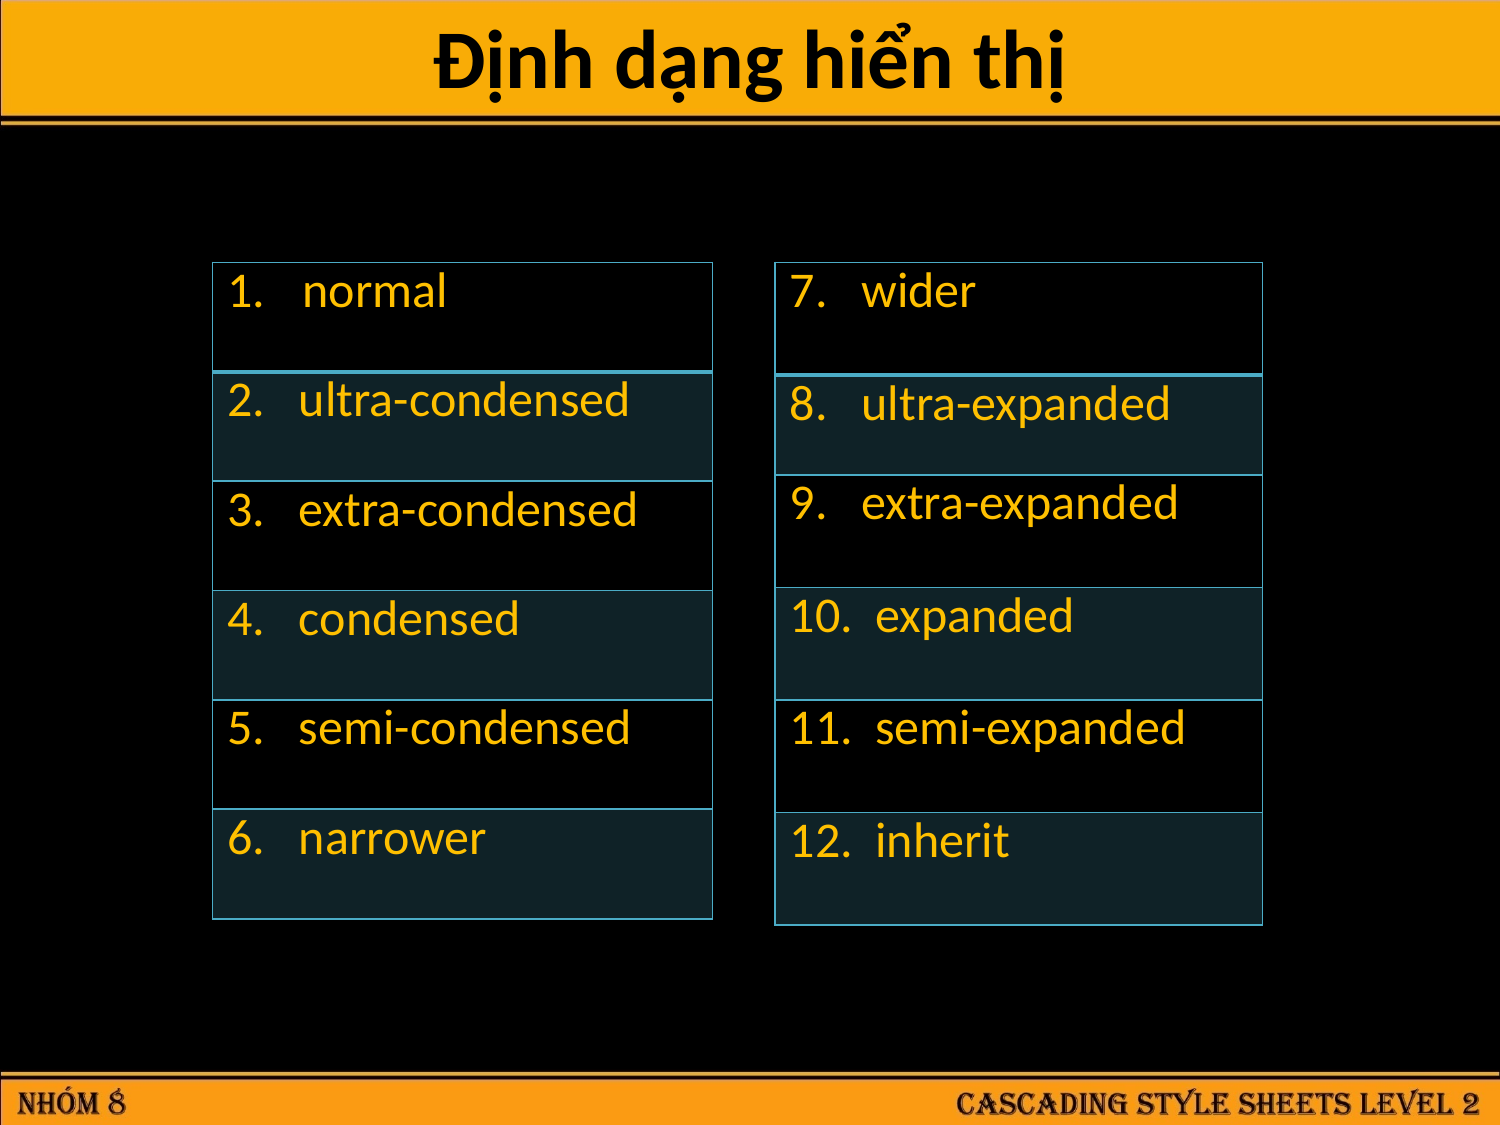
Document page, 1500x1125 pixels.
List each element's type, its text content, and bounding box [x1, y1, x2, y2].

table_cell 5. semi-condensed [213, 701, 712, 808]
table_cell 12. inherit [776, 813, 1262, 924]
table_cell 9. extra-expanded [776, 476, 1262, 587]
table_cell 3. extra-condensed [213, 482, 712, 590]
table_header 7. wider [776, 263, 1262, 373]
text_box Định dạng hiển thị [0, 0, 1500, 113]
table_cell 4. condensed [213, 591, 712, 699]
table_cell 10. expanded [776, 588, 1262, 699]
table_cell 8. ultra-expanded [776, 377, 1262, 474]
table_cell 2. ultra-condensed [213, 374, 712, 480]
picture [0, 113, 1500, 1125]
table_cell 11. semi-expanded [776, 701, 1262, 812]
table_header normal [213, 263, 712, 370]
table_cell 6. narrower [213, 810, 712, 918]
